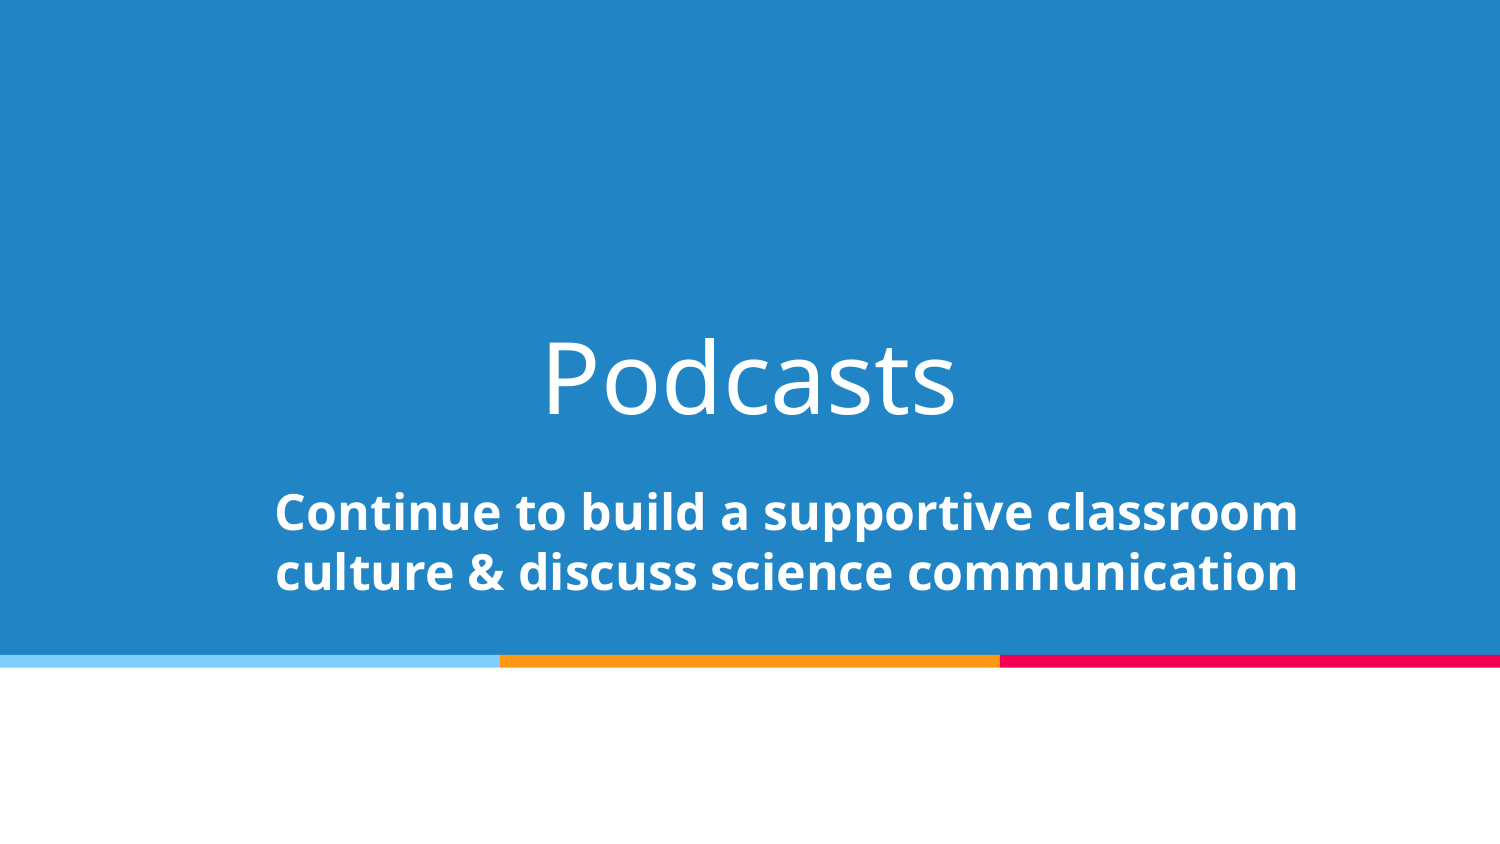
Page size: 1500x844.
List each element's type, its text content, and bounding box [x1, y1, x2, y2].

subtitle Continue to build a supportive classroom culture & discuss science communication [112, 465, 1388, 595]
title Podcasts [112, 259, 1388, 450]
